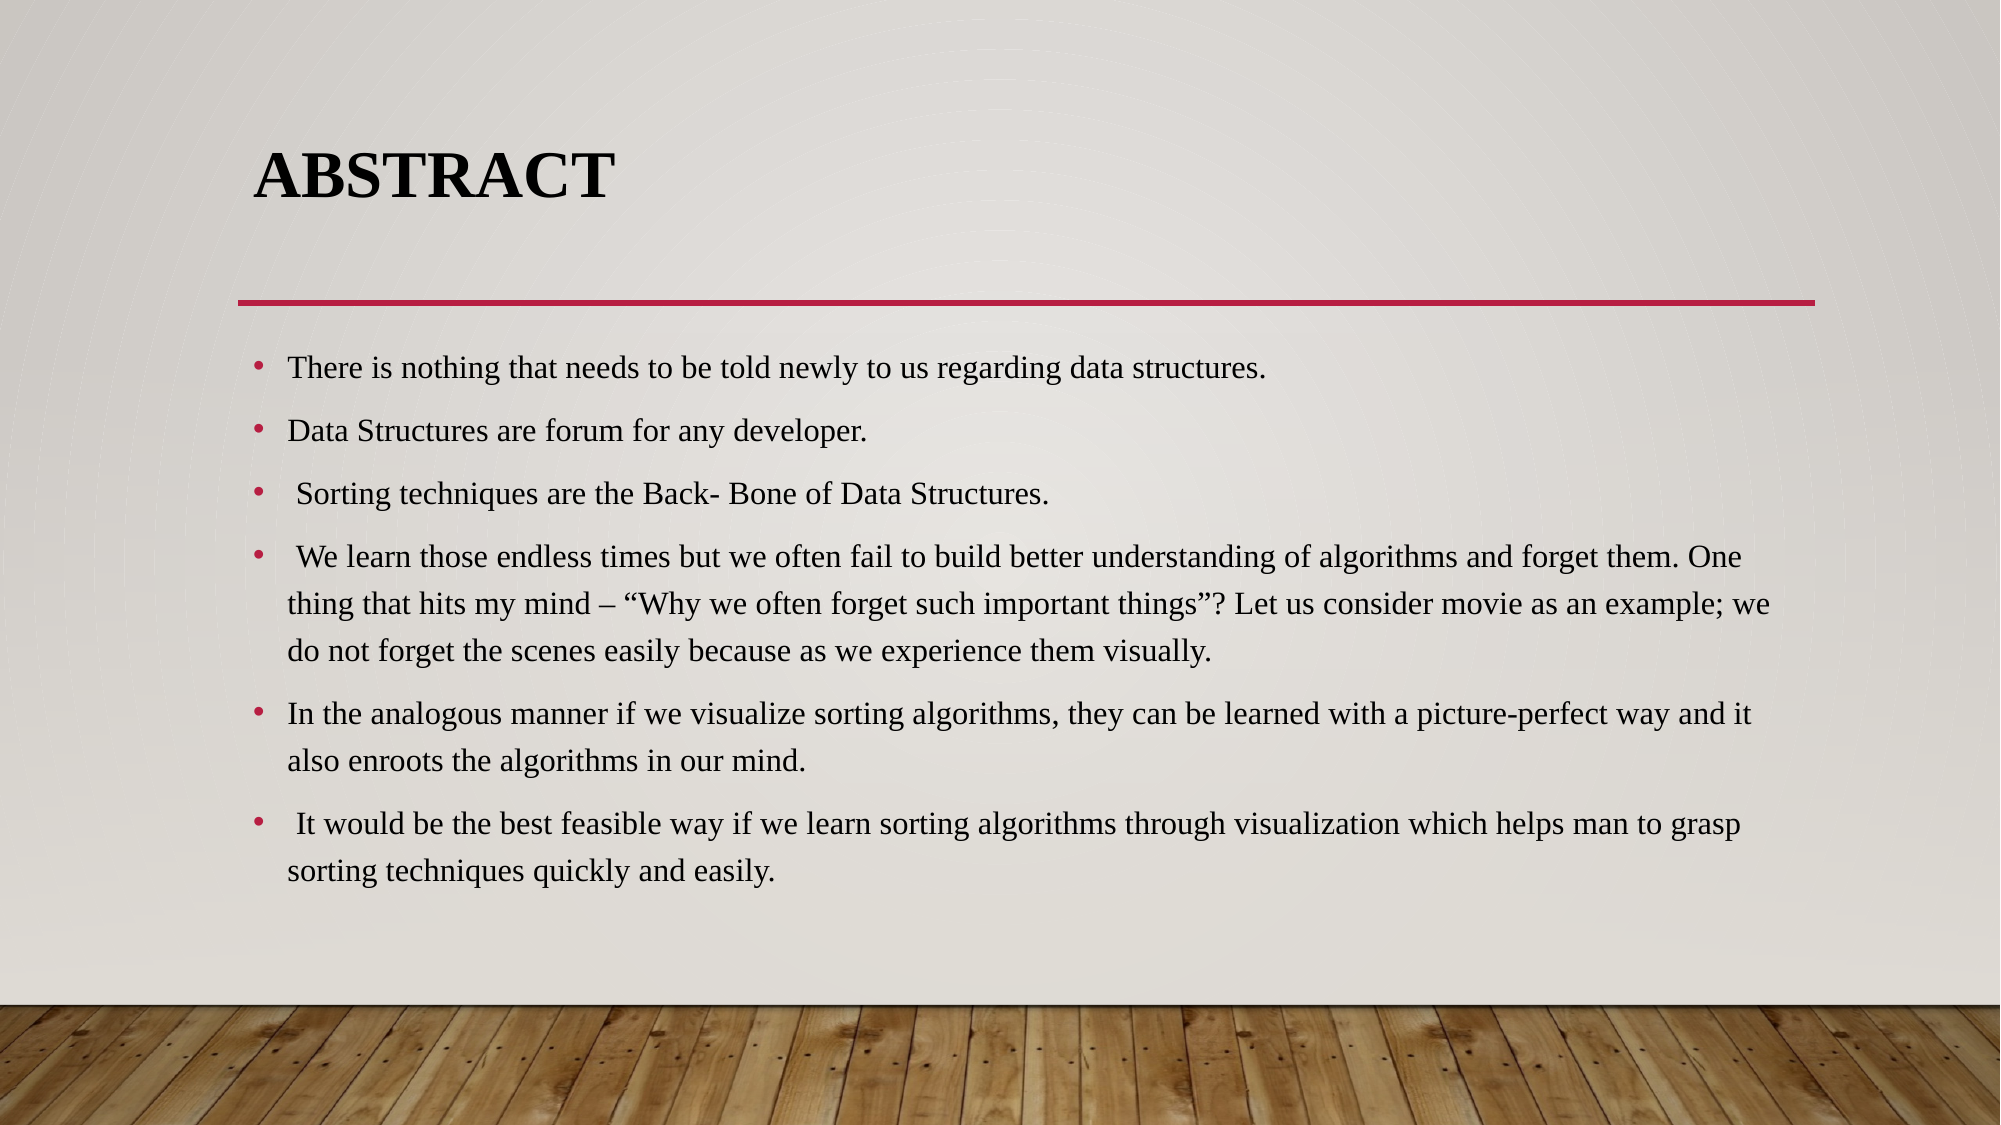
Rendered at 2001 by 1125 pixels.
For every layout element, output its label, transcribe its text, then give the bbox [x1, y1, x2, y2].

picture [0, 1005, 2000, 1125]
list There is nothing that needs to be told newly to us regarding data structures. Data Structures are forum for any developer. Sorting techniques are the Back- Bone of Data Structures. We learn those endless times but we often fail to build better understanding of algorithms and forget them. One thing that hits my mind – “Why we often forget such important things”? Let us consider movie as an example; we do not forget the scenes easily because as we experience them visually. In the analogous manner if we visualize sorting algorithms, they can be learned with a picture-perfect way and it also enroots the algorithms in our mind. It would be the best feasible way if we learn sorting algorithms through visualization which helps man to grasp sorting techniques quickly and easily. [238, 330, 1814, 897]
title ABSTRACT [238, 131, 1814, 305]
